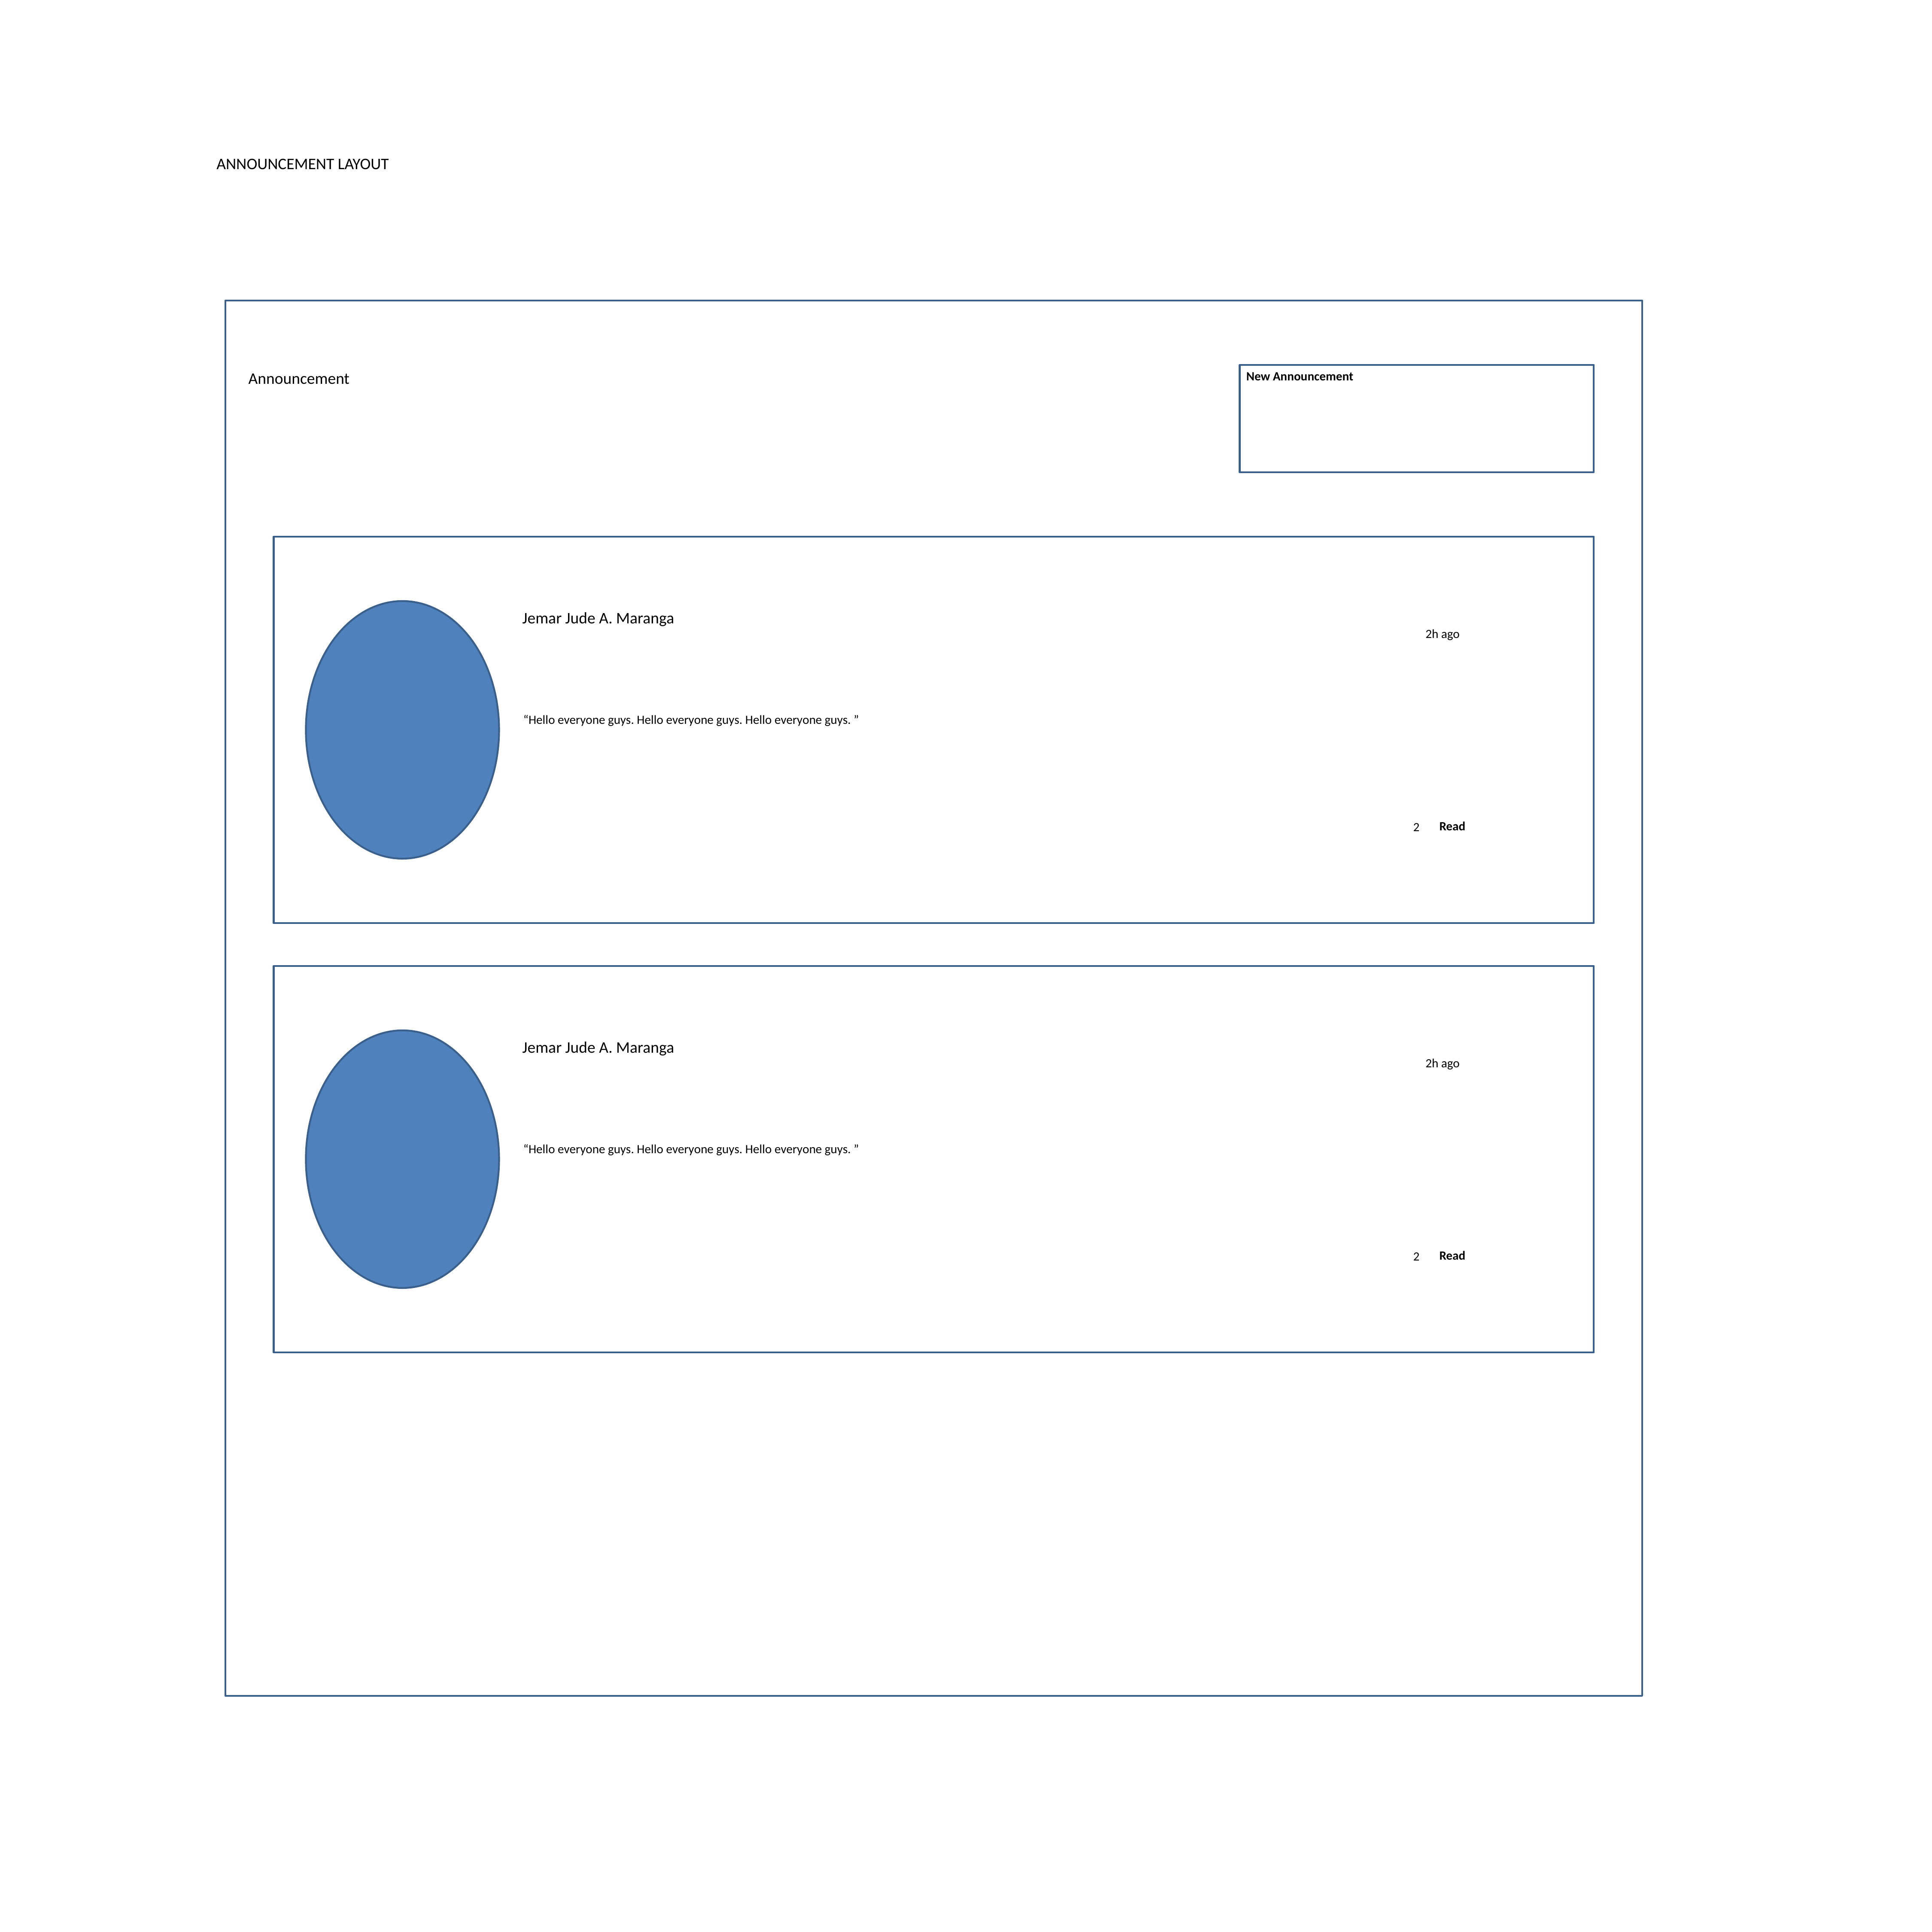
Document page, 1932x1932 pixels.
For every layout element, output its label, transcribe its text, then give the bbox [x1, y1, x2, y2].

text_box ANNOUNCEMENT LAYOUT [210, 150, 395, 176]
text_box [273, 965, 1595, 1353]
text_box [1239, 364, 1595, 473]
text_box Read [1433, 814, 1472, 836]
text_box “Hello everyone guys. Hello everyone guys. Hello everyone guys. ” [517, 1137, 866, 1159]
text_box [225, 300, 1643, 1697]
text_box Read [1433, 1244, 1472, 1266]
text_box Announcement [242, 365, 356, 391]
text_box 2 [1406, 815, 1426, 837]
text_box 2h ago [1419, 622, 1466, 644]
text_box [305, 1029, 500, 1289]
text_box 2 [1406, 1245, 1426, 1267]
text_box New Announcement [1240, 365, 1360, 386]
text_box [273, 536, 1595, 924]
text_box 2h ago [1419, 1051, 1466, 1073]
text_box “Hello everyone guys. Hello everyone guys. Hello everyone guys. ” [517, 708, 866, 730]
text_box [305, 600, 500, 860]
